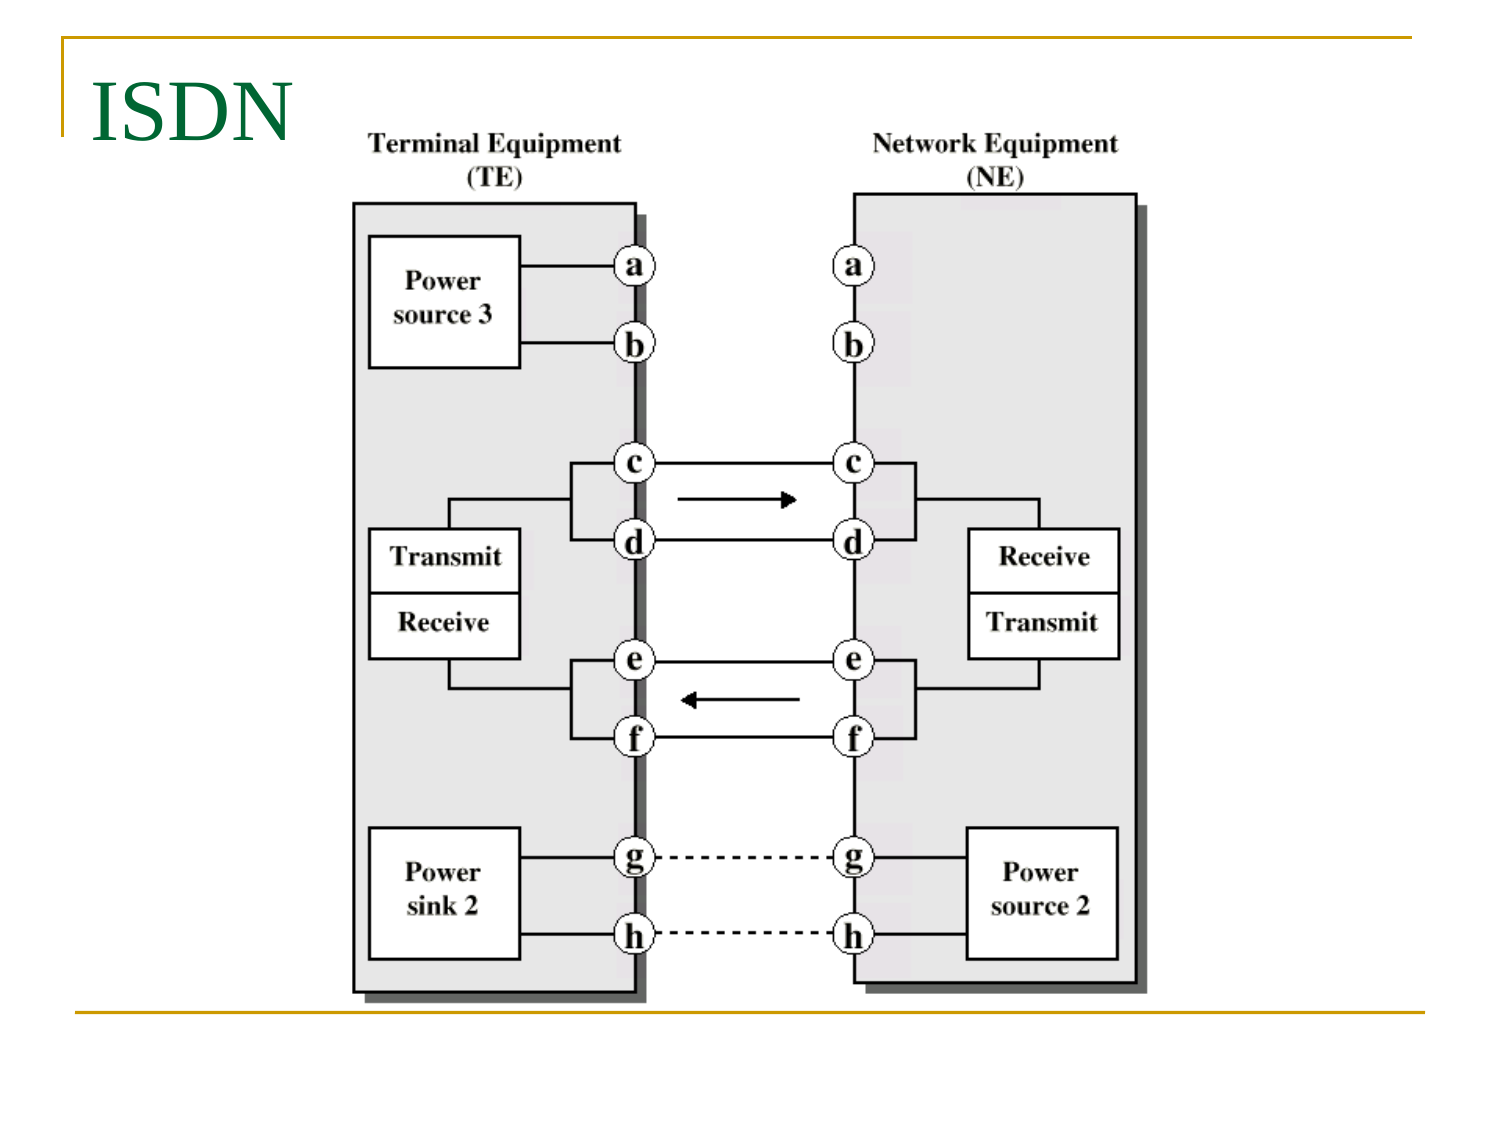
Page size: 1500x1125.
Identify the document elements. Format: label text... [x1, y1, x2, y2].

title ISDN [75, 45, 1425, 233]
picture [351, 124, 1149, 1009]
